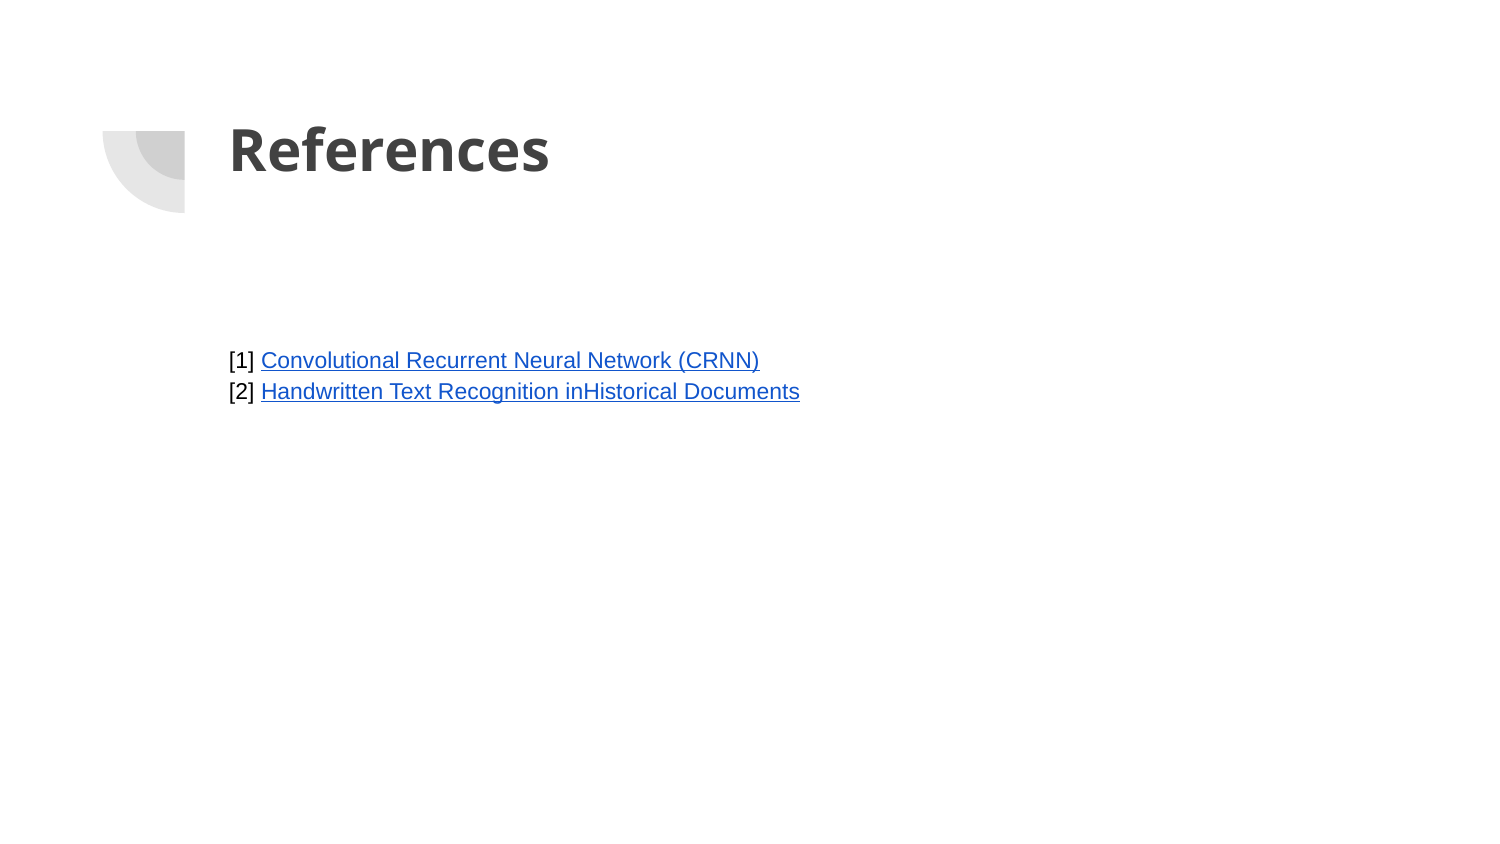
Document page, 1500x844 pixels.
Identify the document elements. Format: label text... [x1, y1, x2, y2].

list [1] Convolutional Recurrent Neural Network (CRNN) [2] Handwritten Text Recognition inHistorical Documents [213, 326, 1368, 744]
title References [213, 98, 1368, 263]
